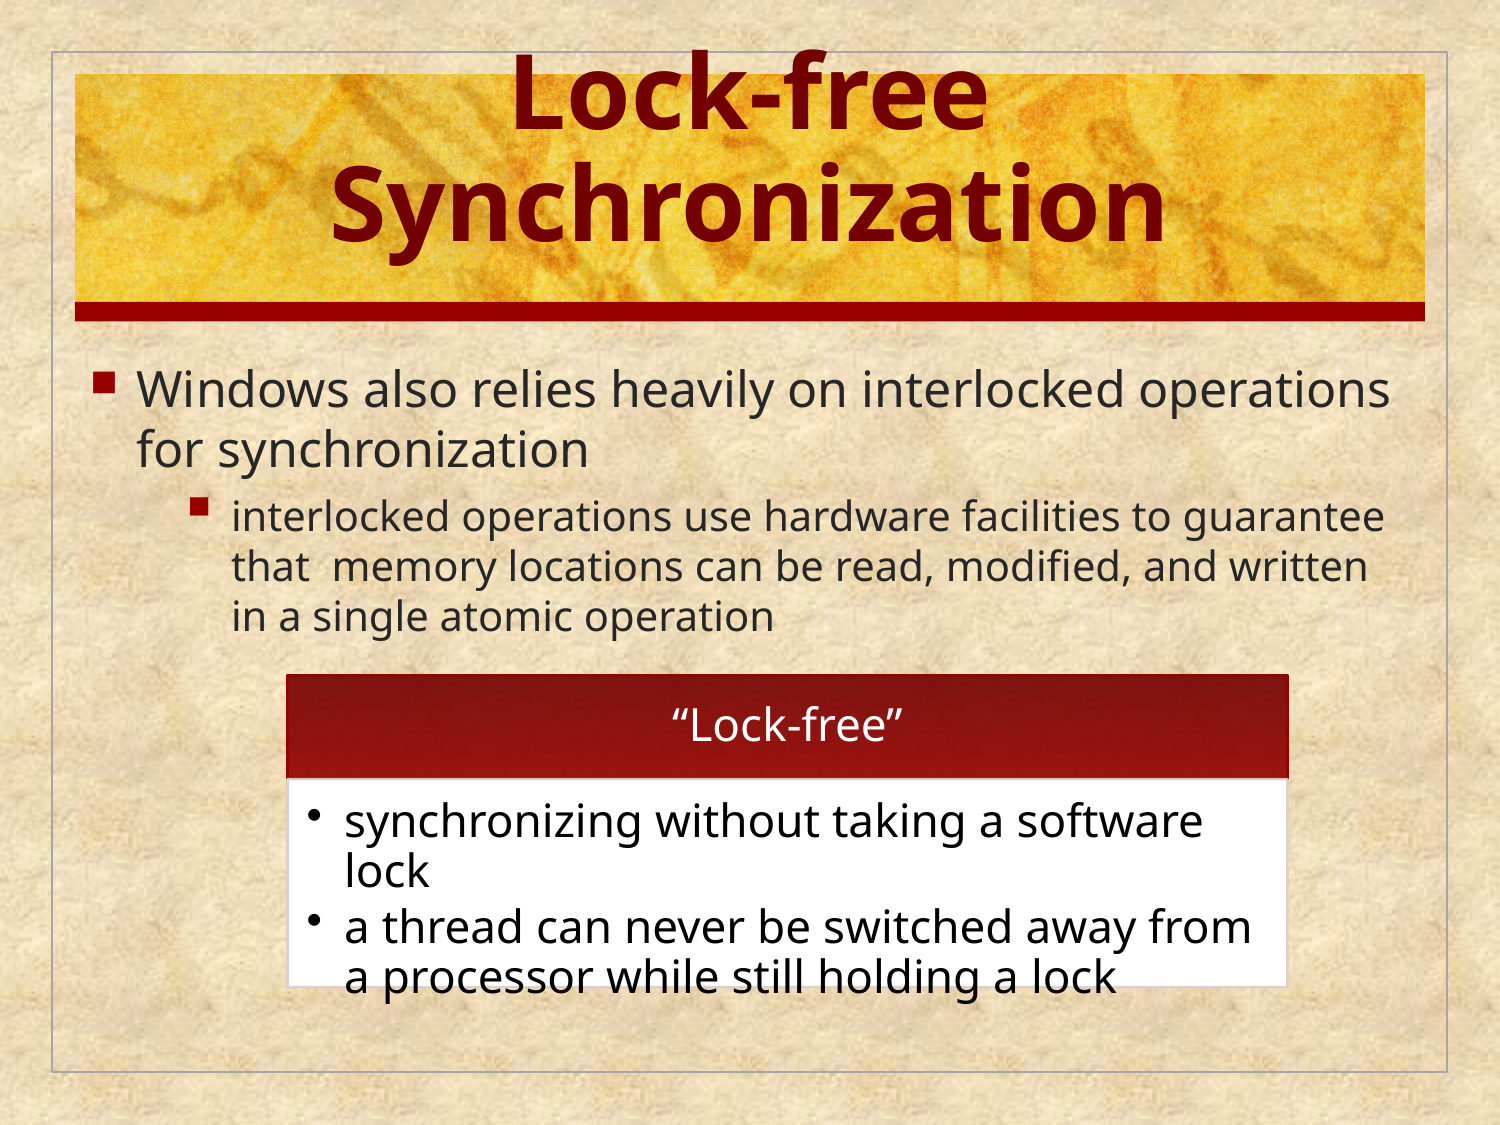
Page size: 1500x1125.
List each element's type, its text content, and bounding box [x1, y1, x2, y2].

list Windows also relies heavily on interlocked operations for synchronization interlocked operations use hardware facilities to guarantee that memory locations can be read, modified, and written in a single atomic operation [75, 350, 1425, 1125]
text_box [286, 674, 1289, 989]
picture [0, 0, 1500, 1125]
picture [53, 53, 1446, 1071]
title Lock-free Synchronization [108, 74, 1392, 263]
